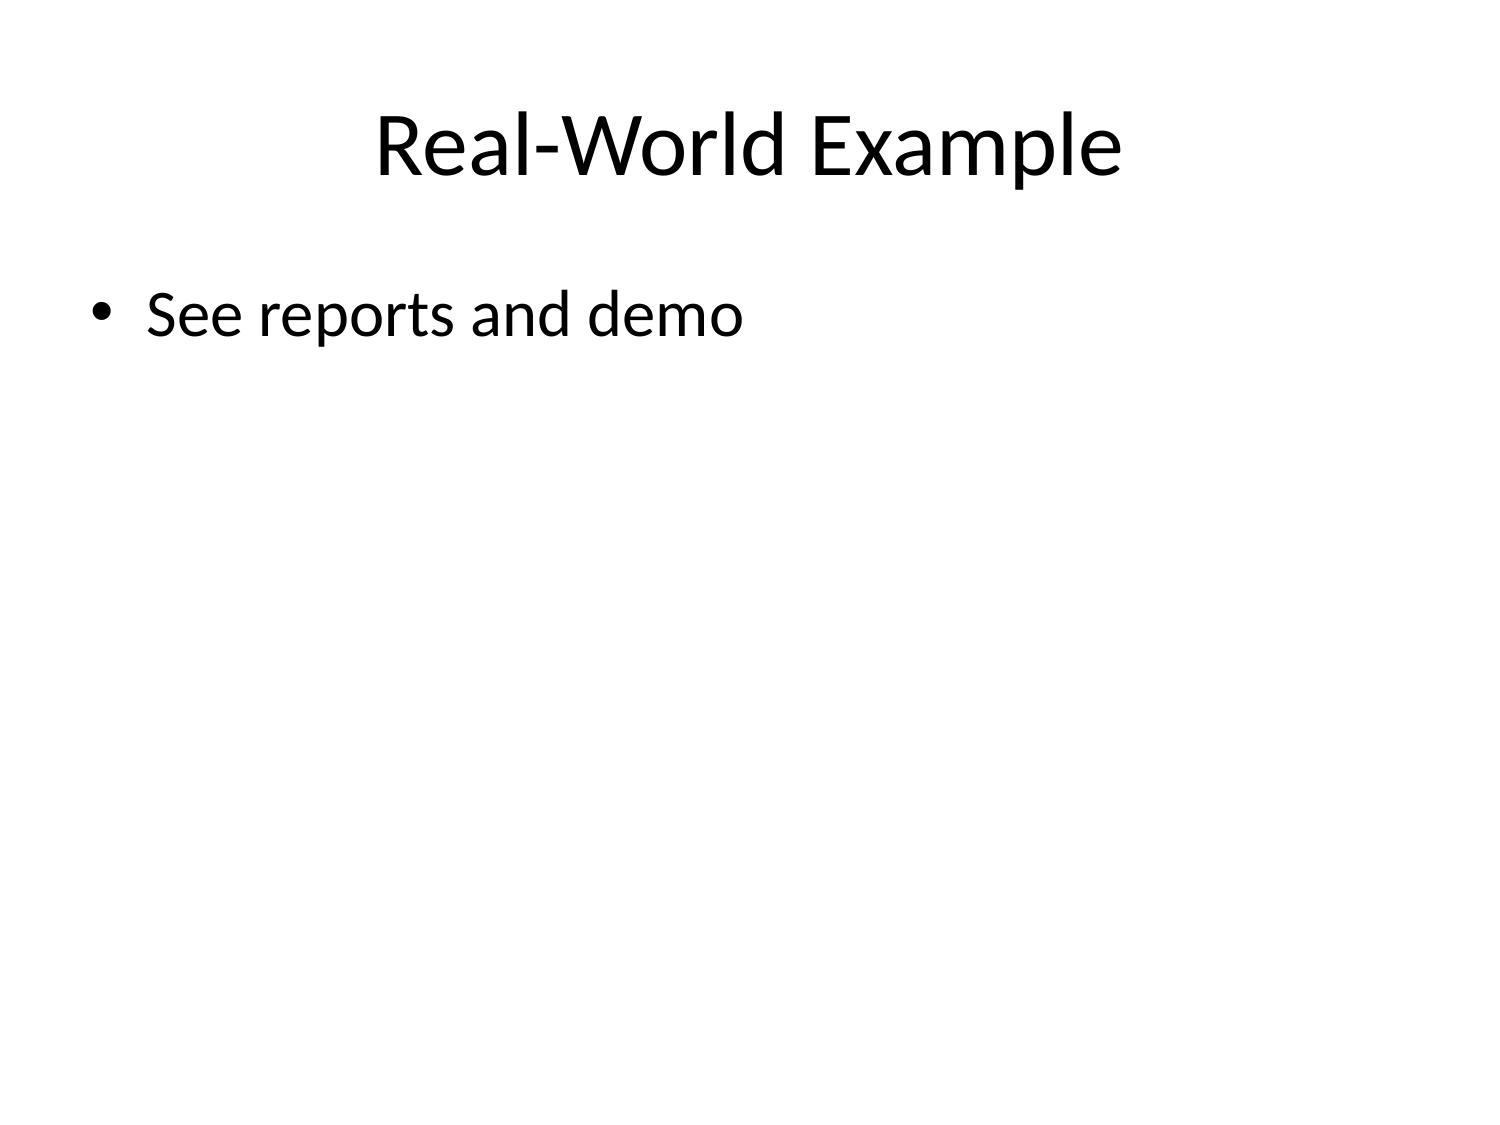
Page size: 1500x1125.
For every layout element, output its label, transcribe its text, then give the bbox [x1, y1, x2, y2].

list See reports and demo [75, 262, 1425, 1005]
title Real-World Example [75, 45, 1425, 233]
